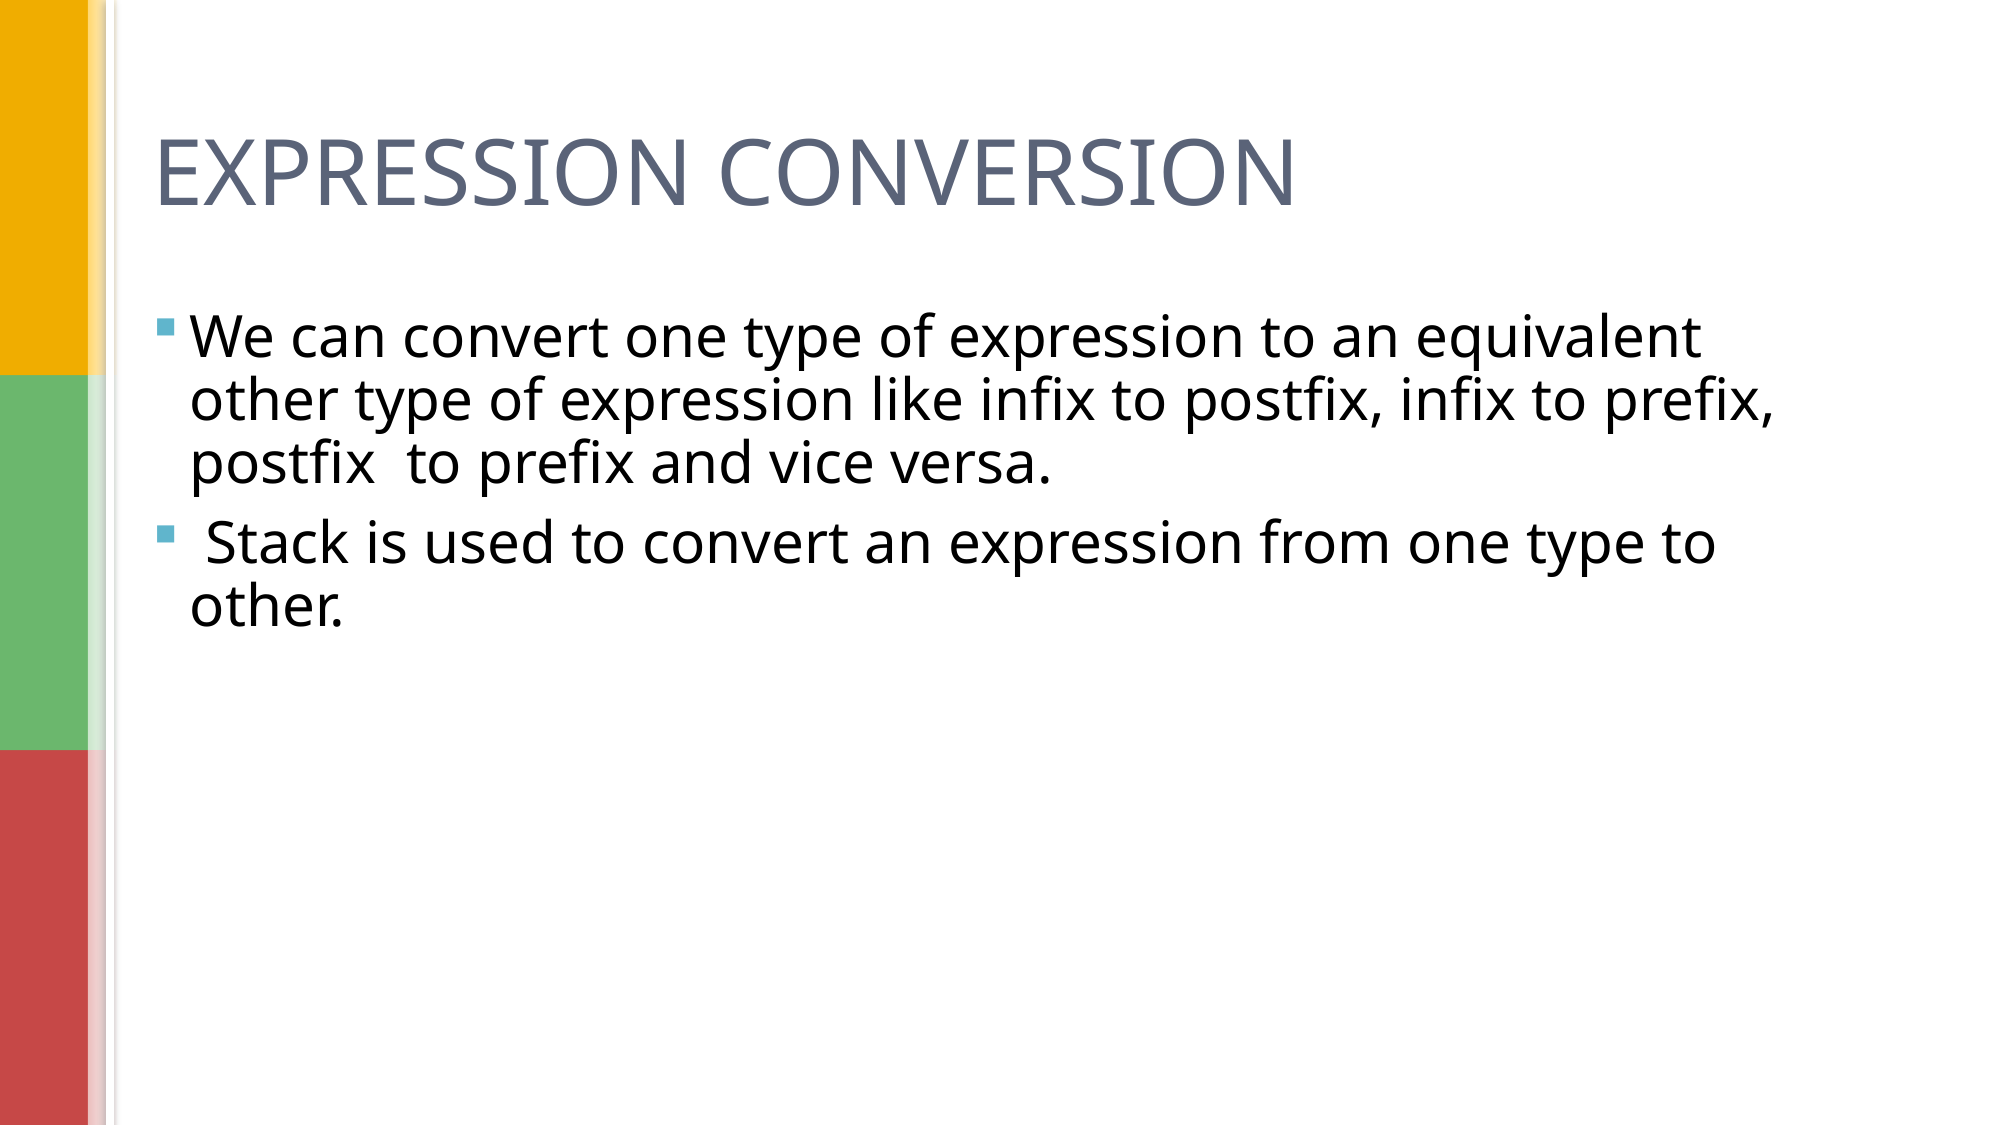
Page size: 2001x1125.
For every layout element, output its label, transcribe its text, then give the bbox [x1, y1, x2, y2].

list We can convert one type of expression to an equivalent other type of expression like infix to postfix, infix to prefix, postfix to prefix and vice versa. Stack is used to convert an expression from one type to other. [137, 299, 1863, 1014]
title EXPRESSION CONVERSION [137, 59, 1863, 278]
